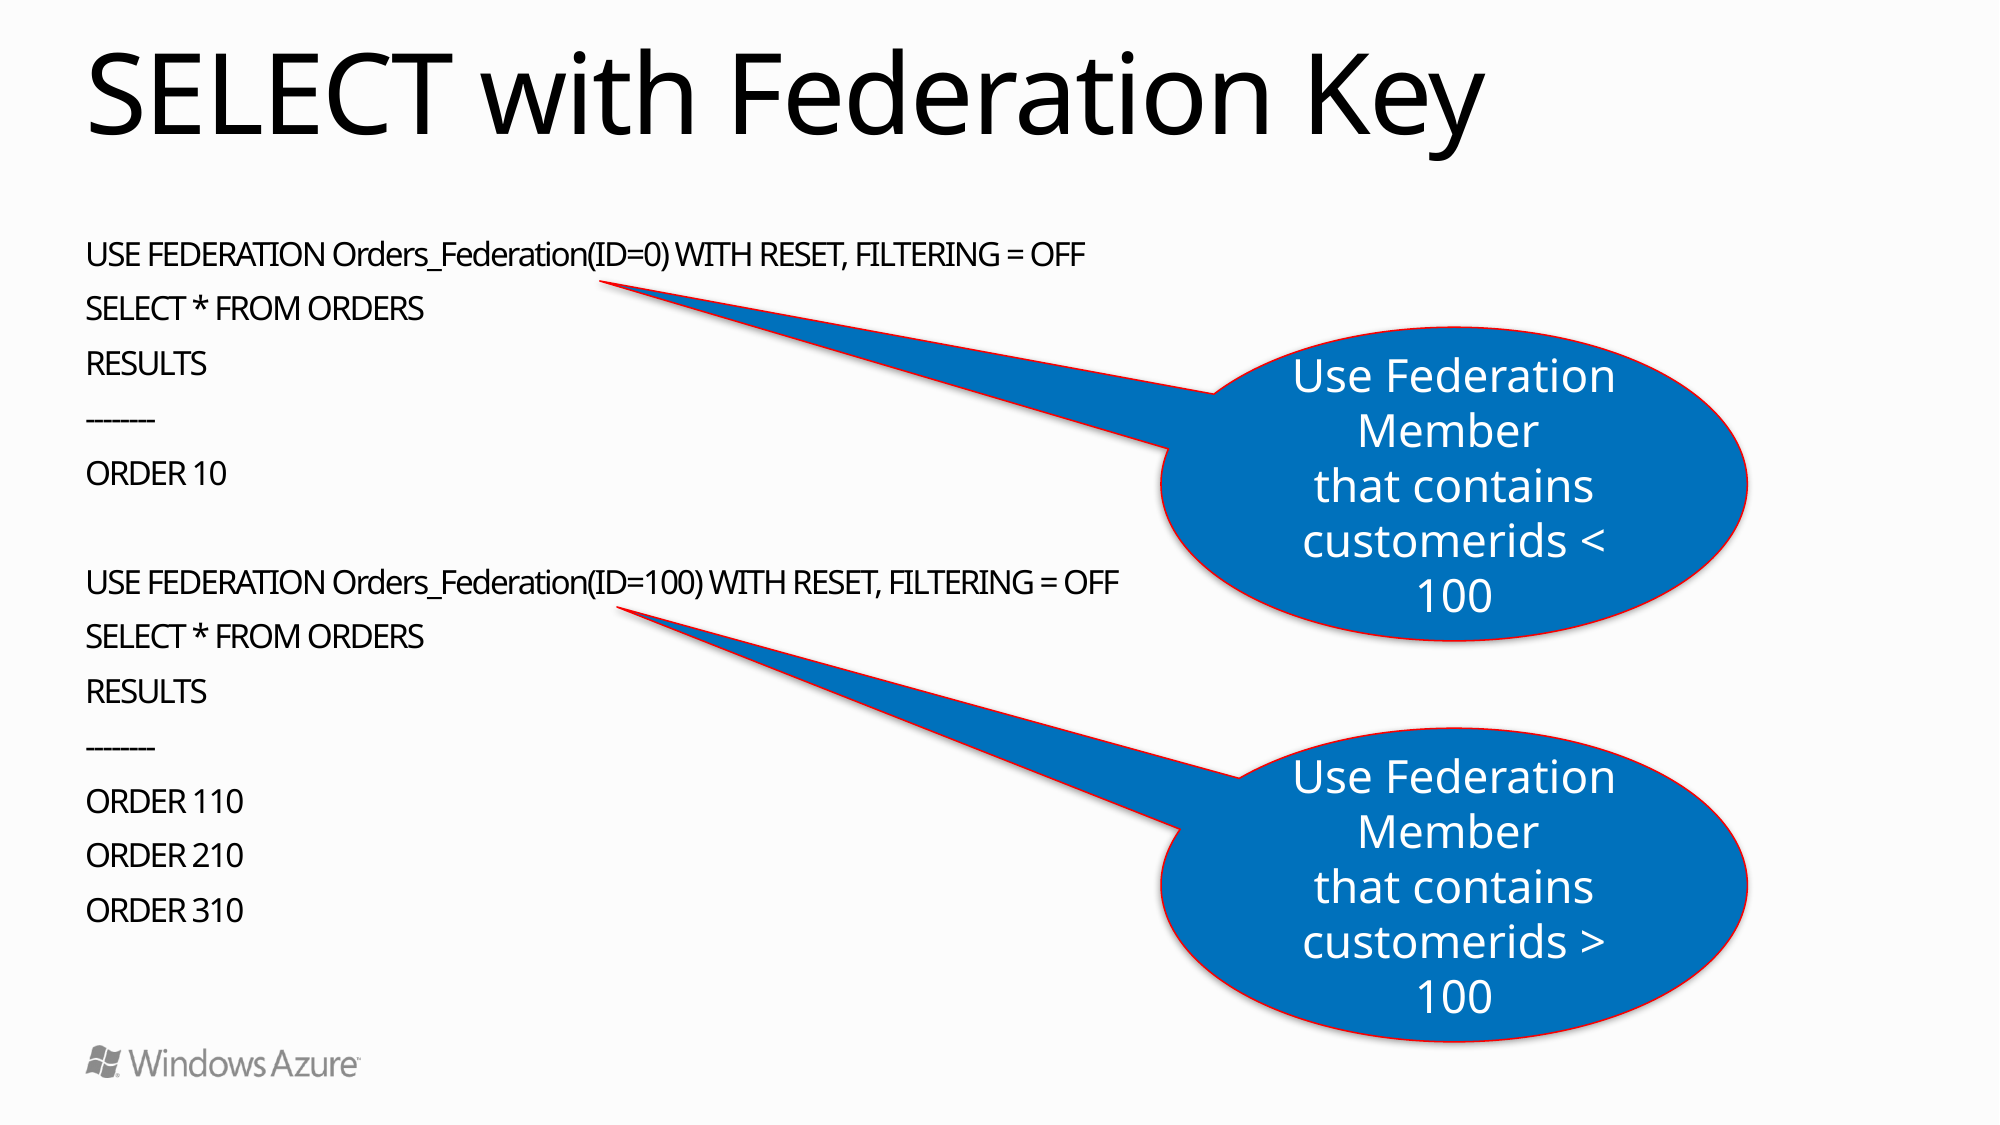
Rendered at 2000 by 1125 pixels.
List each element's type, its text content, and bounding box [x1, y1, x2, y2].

list USE FEDERATION Orders_Federation(ID=0) WITH RESET, FILTERING = OFF SELECT * FROM ORDERS RESULTS -------- ORDER 10 USE FEDERATION Orders_Federation(ID=100) WITH RESET, FILTERING = OFF SELECT * FROM ORDERS RESULTS -------- ORDER 110 ORDER 210 ORDER 310 [85, 237, 1914, 938]
title SELECT with Federation Key [85, 37, 1914, 161]
text_box Use Federation Member that contains customerids > 100 [616, 606, 1749, 1043]
text_box Use Federation Member that contains customerids < 100 [599, 280, 1749, 642]
